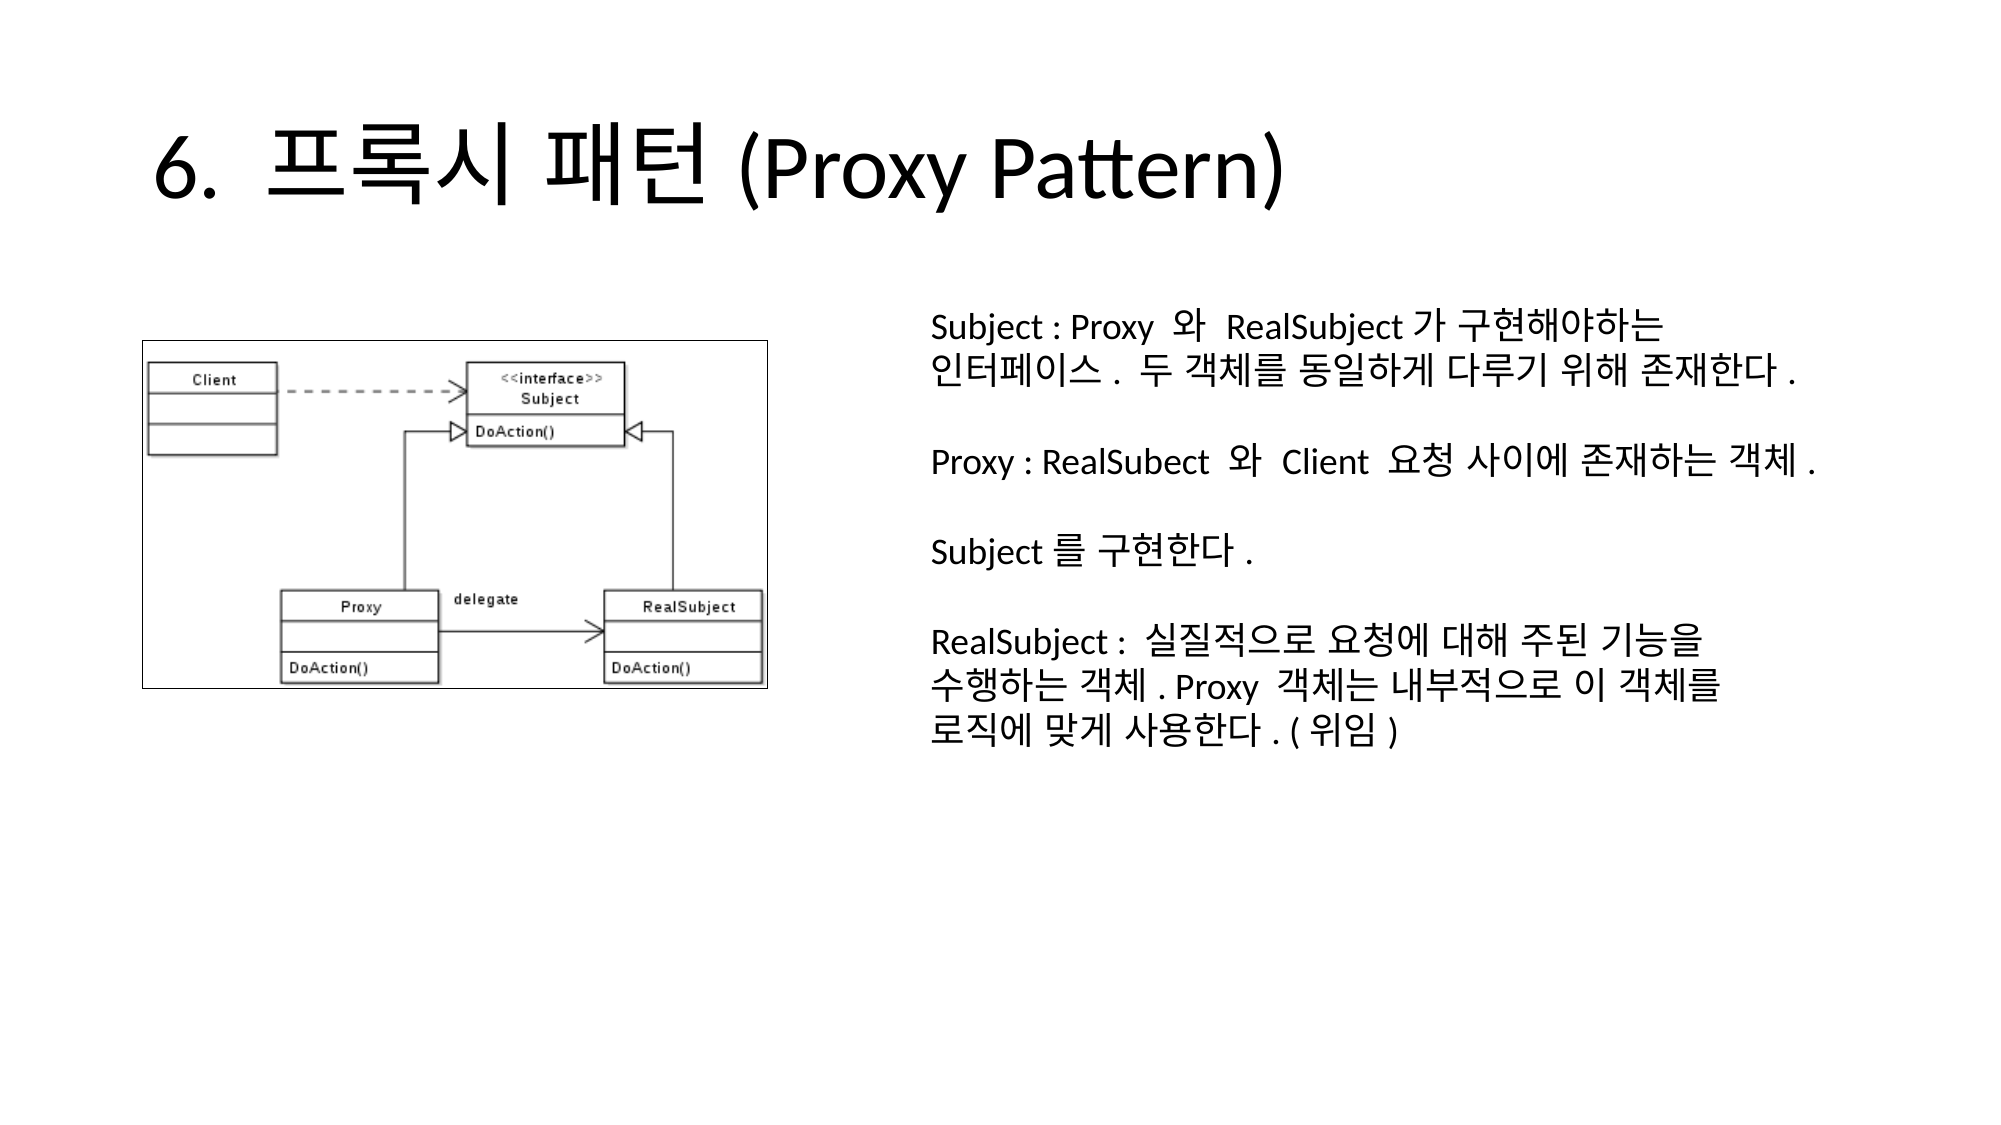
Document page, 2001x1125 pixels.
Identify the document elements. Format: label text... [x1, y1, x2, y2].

text_box Subject : Proxy 와 RealSubject가 구현해야하는 인터페이스. 두 객체를 동일하게 다루기 위해 존재한다. Proxy : RealSubect 와 Client 요청 사이에 존재하는 객체. Subject를 구현한다. RealSubject : 실질적으로 요청에 대해 주된 기능을 수행하는 객체. Proxy 객체는 내부적으로 이 객체를 로직에 맞게 사용한다. (위임) [916, 294, 1819, 805]
picture [142, 340, 768, 689]
title 6. 프록시 패턴(Proxy Pattern) [137, 59, 1863, 278]
